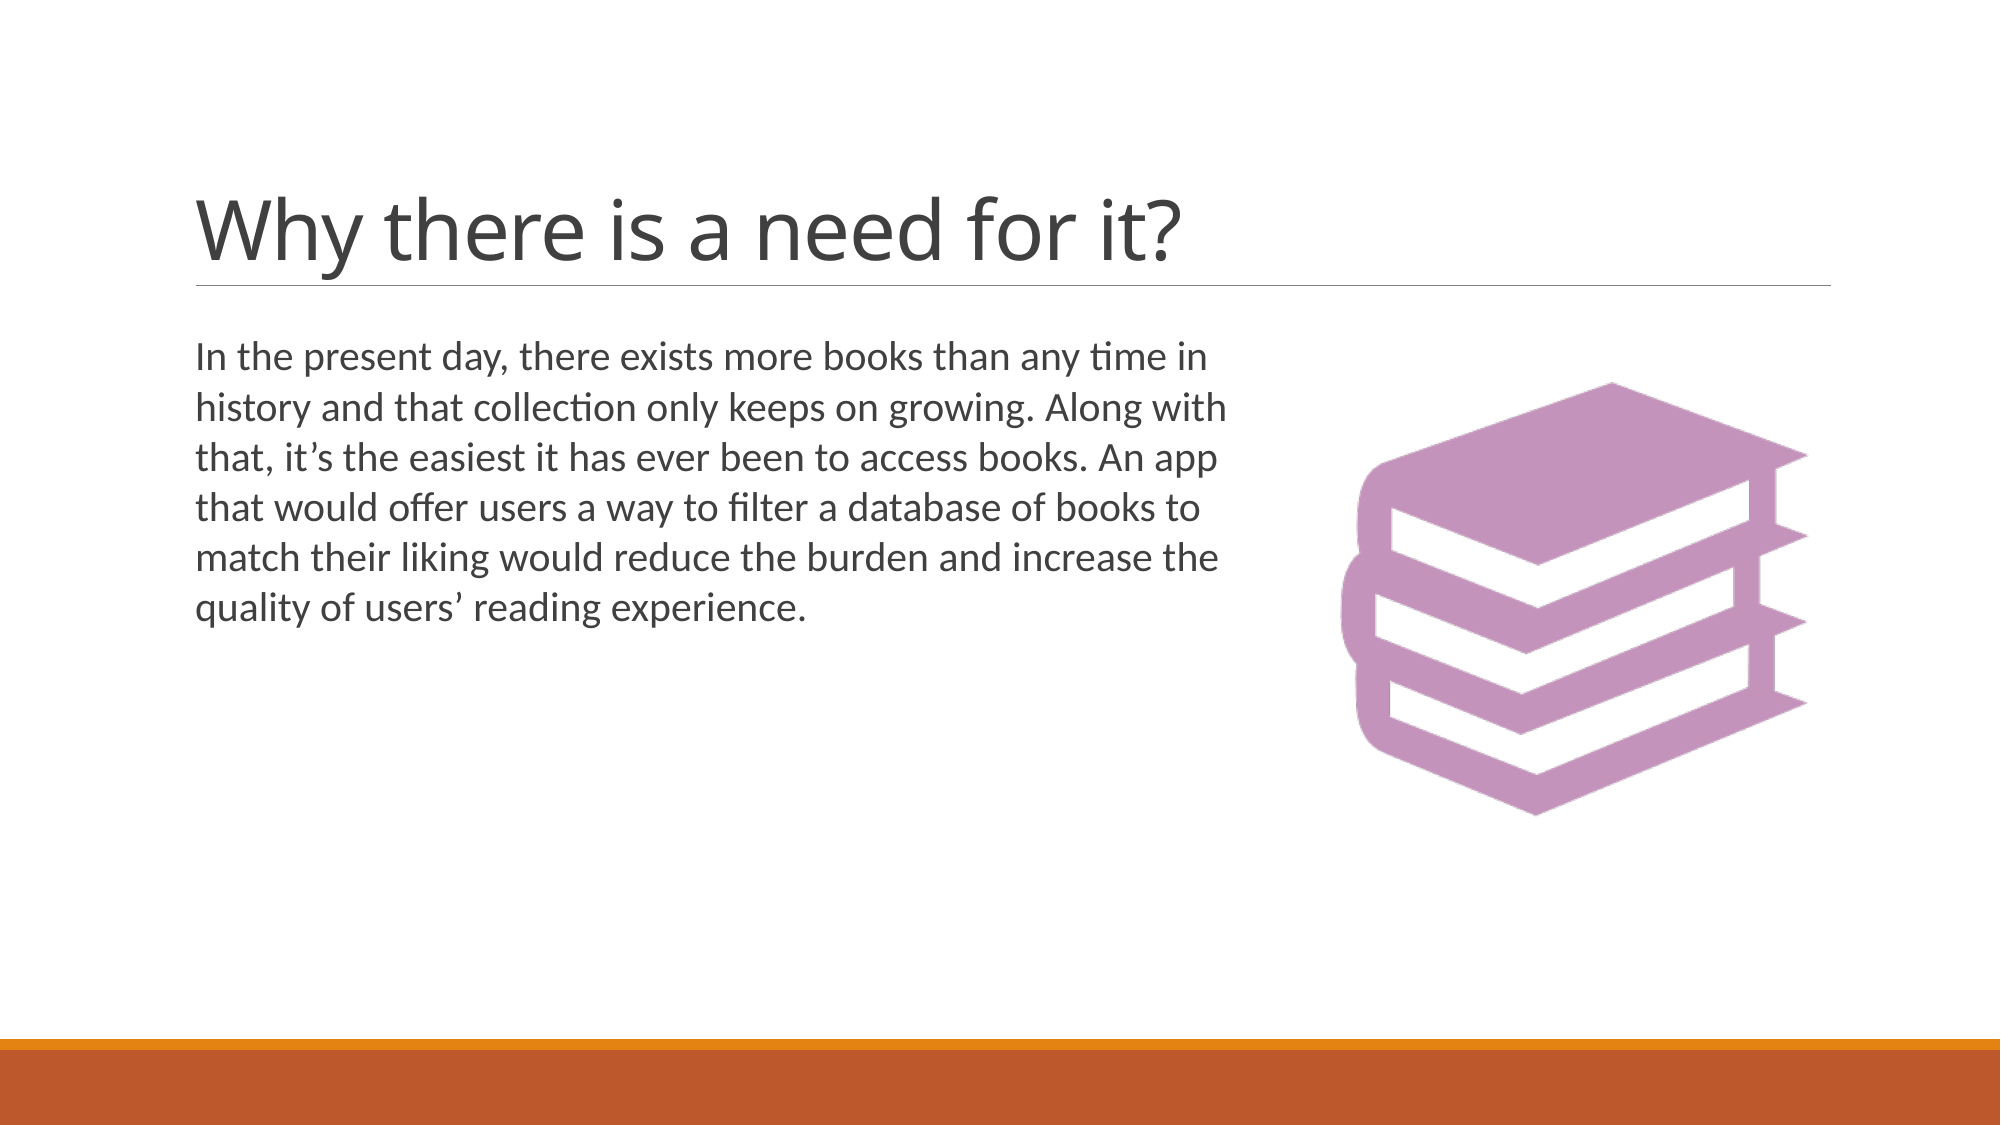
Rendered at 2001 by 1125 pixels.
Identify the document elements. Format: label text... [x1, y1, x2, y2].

title Why there is a need for it? [180, 47, 1830, 285]
list In the present day, there exists more books than any time in history and that collection only keeps on growing. Along with that, it’s the easiest it has ever been to access books. An app that would offer users a way to filter a database of books to match their liking would reduce the burden and increase the quality of users’ reading experience. [180, 329, 1239, 963]
picture [1315, 341, 1831, 857]
